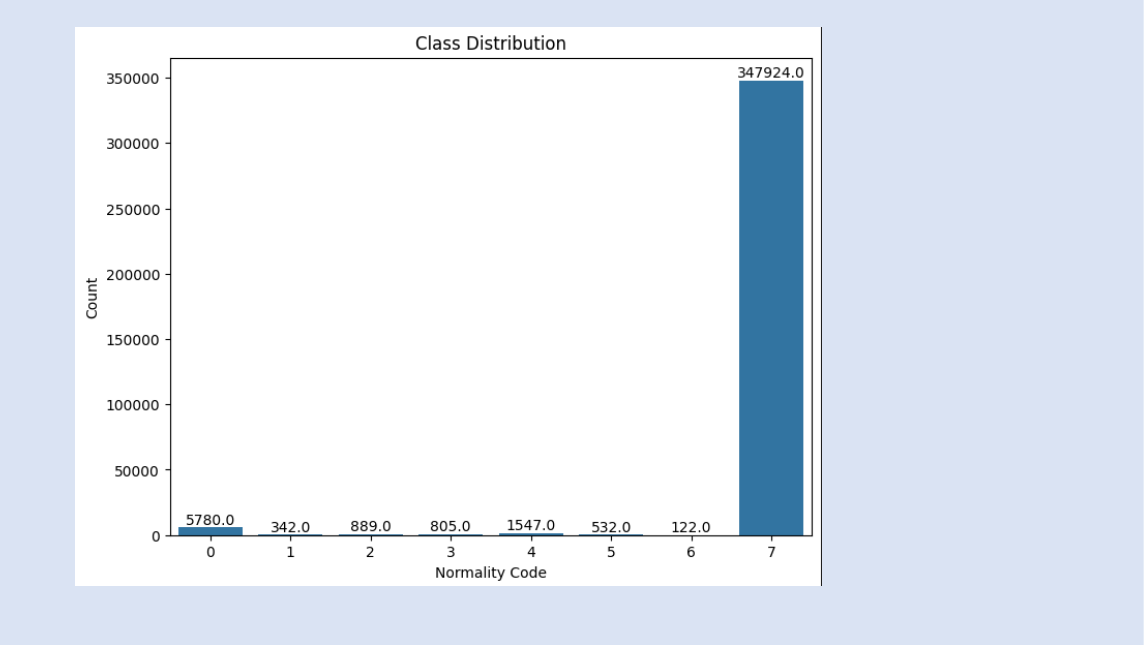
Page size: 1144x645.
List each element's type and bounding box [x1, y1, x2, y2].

picture [75, 27, 822, 586]
